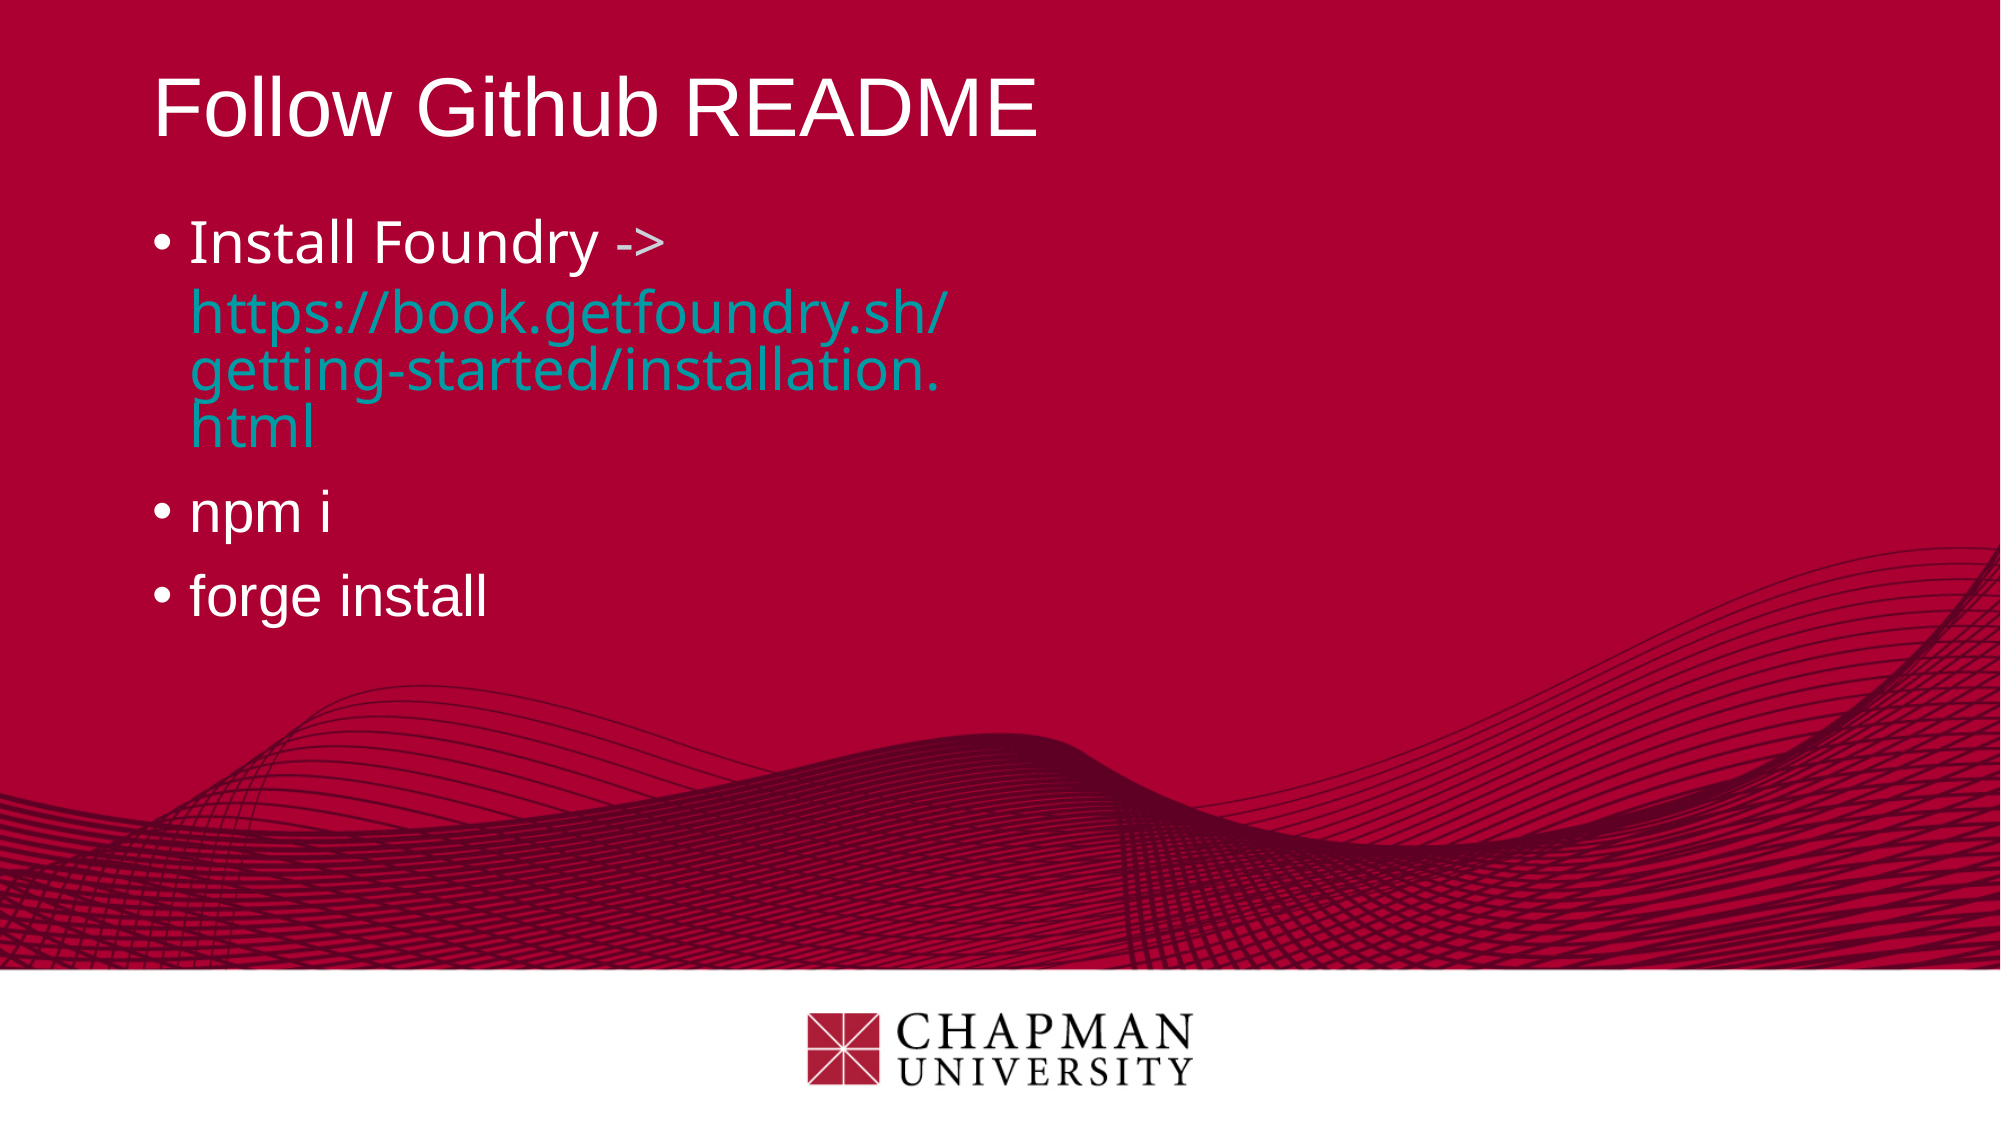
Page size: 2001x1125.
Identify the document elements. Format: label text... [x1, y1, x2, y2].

list Install Foundry -> https://book.getfoundry.sh/getting-started/installation.html npm i forge install [137, 205, 988, 848]
list Follow Github README [137, 56, 1863, 173]
picture [0, 0, 2001, 1125]
